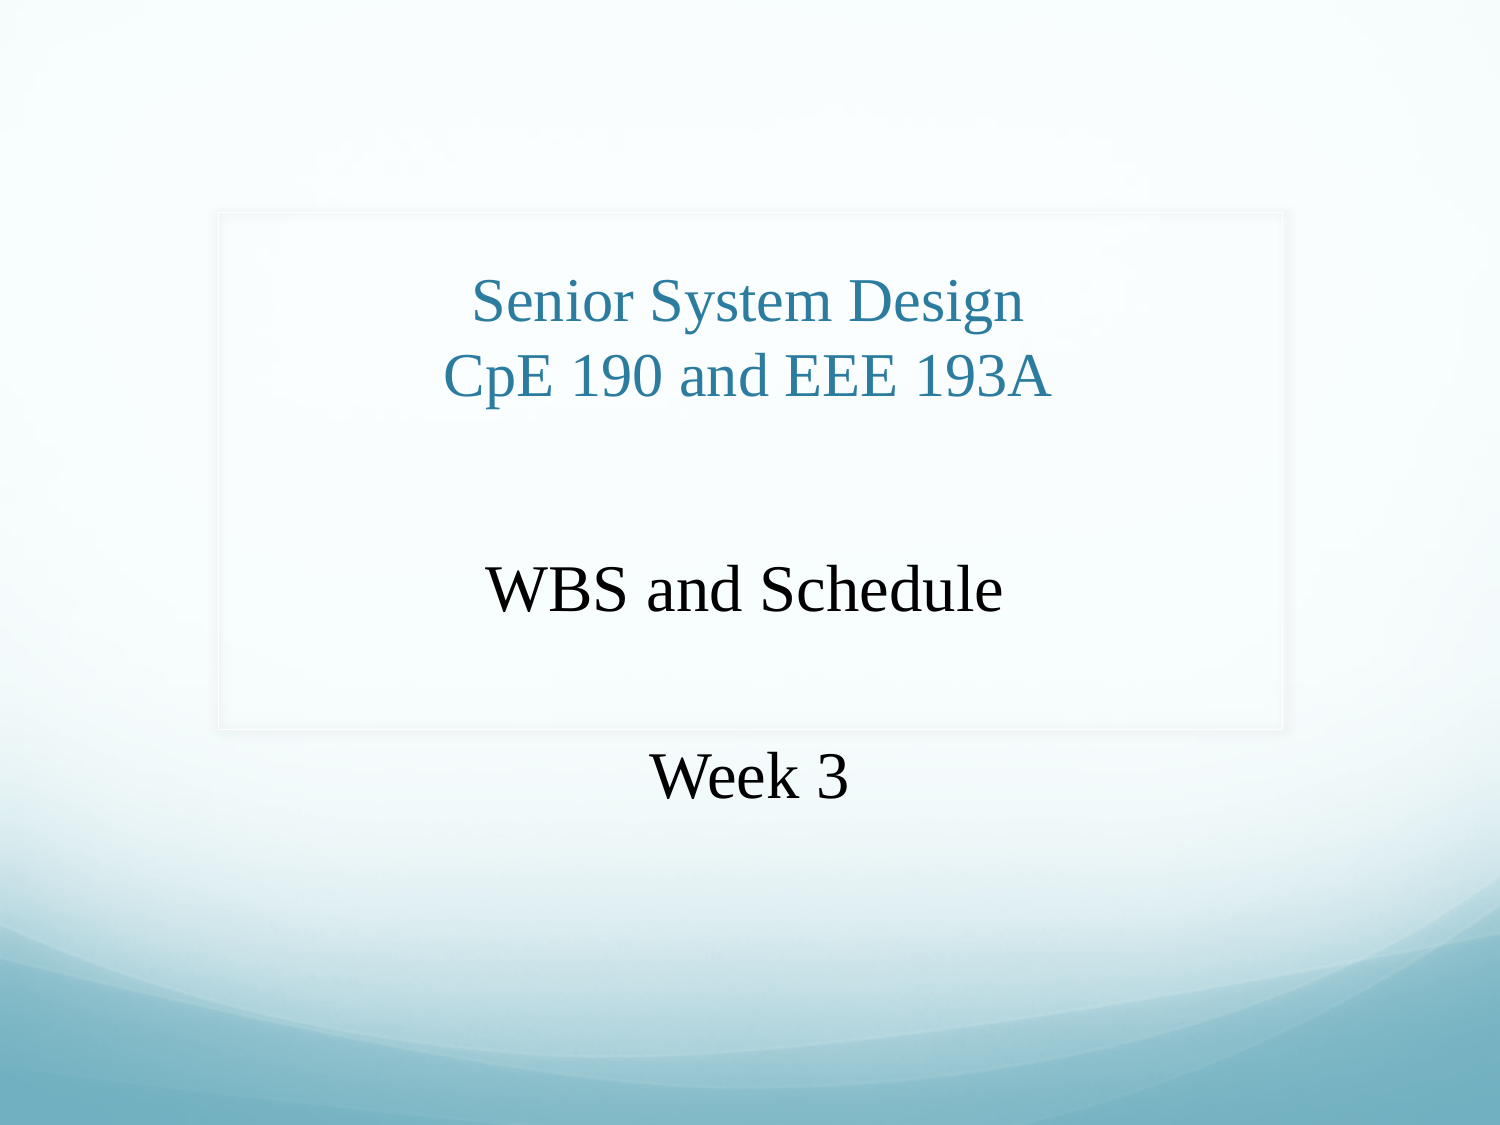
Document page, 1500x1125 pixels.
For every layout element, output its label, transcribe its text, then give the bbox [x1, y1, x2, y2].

text_box Week 3 [0, 724, 1500, 820]
title Senior System Design CpE 190 and EEE 193A [0, 249, 1499, 492]
text_box WBS and Schedule [0, 537, 1496, 713]
